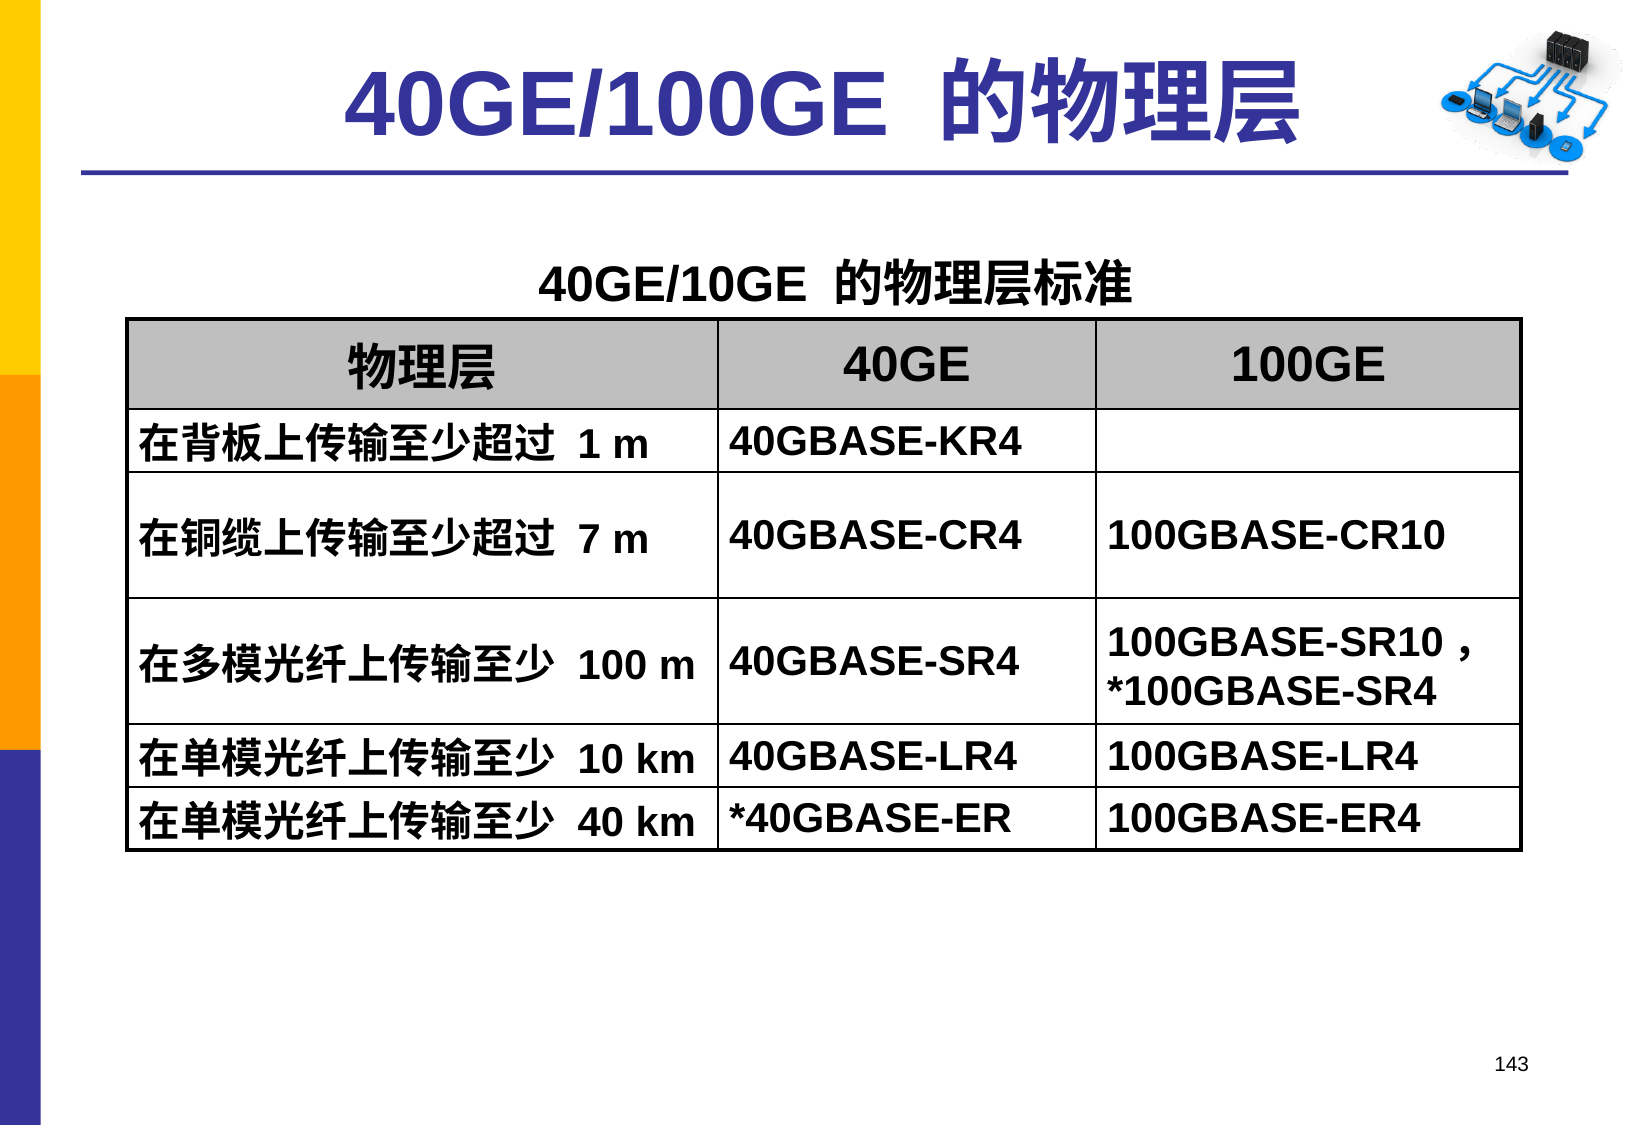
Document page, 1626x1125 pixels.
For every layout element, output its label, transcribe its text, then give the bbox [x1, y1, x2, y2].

table_cell 40GBASE-SR4 [719, 599, 1095, 723]
table_cell [1097, 410, 1519, 471]
table_header 100GE [1097, 321, 1519, 408]
table_cell 在单模光纤上传输至少 40 km [129, 788, 717, 848]
table_cell 在背板上传输至少超过 1 m [129, 410, 717, 471]
table_cell 40GBASE-KR4 [719, 410, 1095, 471]
picture [1438, 30, 1624, 165]
table_cell 在多模光纤上传输至少 100 m [129, 599, 717, 723]
table_header 物理层 [129, 321, 717, 408]
table_cell 100GBASE-ER4 [1097, 788, 1519, 848]
table_cell 在单模光纤上传输至少 10 km [129, 725, 717, 786]
table_cell 40GBASE-CR4 [719, 473, 1095, 597]
table_cell 40GBASE-LR4 [719, 725, 1095, 786]
title 40GE/100GE 的物理层 [81, 30, 1569, 161]
table_cell 100GBASE-SR10， *100GBASE-SR4 [1097, 599, 1519, 723]
table_cell 100GBASE-LR4 [1097, 725, 1519, 786]
table_header 40GE [719, 321, 1095, 408]
slide_number 143 [1164, 1042, 1544, 1118]
table_cell *40GBASE-ER [719, 788, 1095, 848]
text_box 40GE/10GE 的物理层标准 [292, 243, 1380, 319]
table_cell 100GBASE-CR10 [1097, 473, 1519, 597]
table_cell 在铜缆上传输至少超过 7 m [129, 473, 717, 597]
